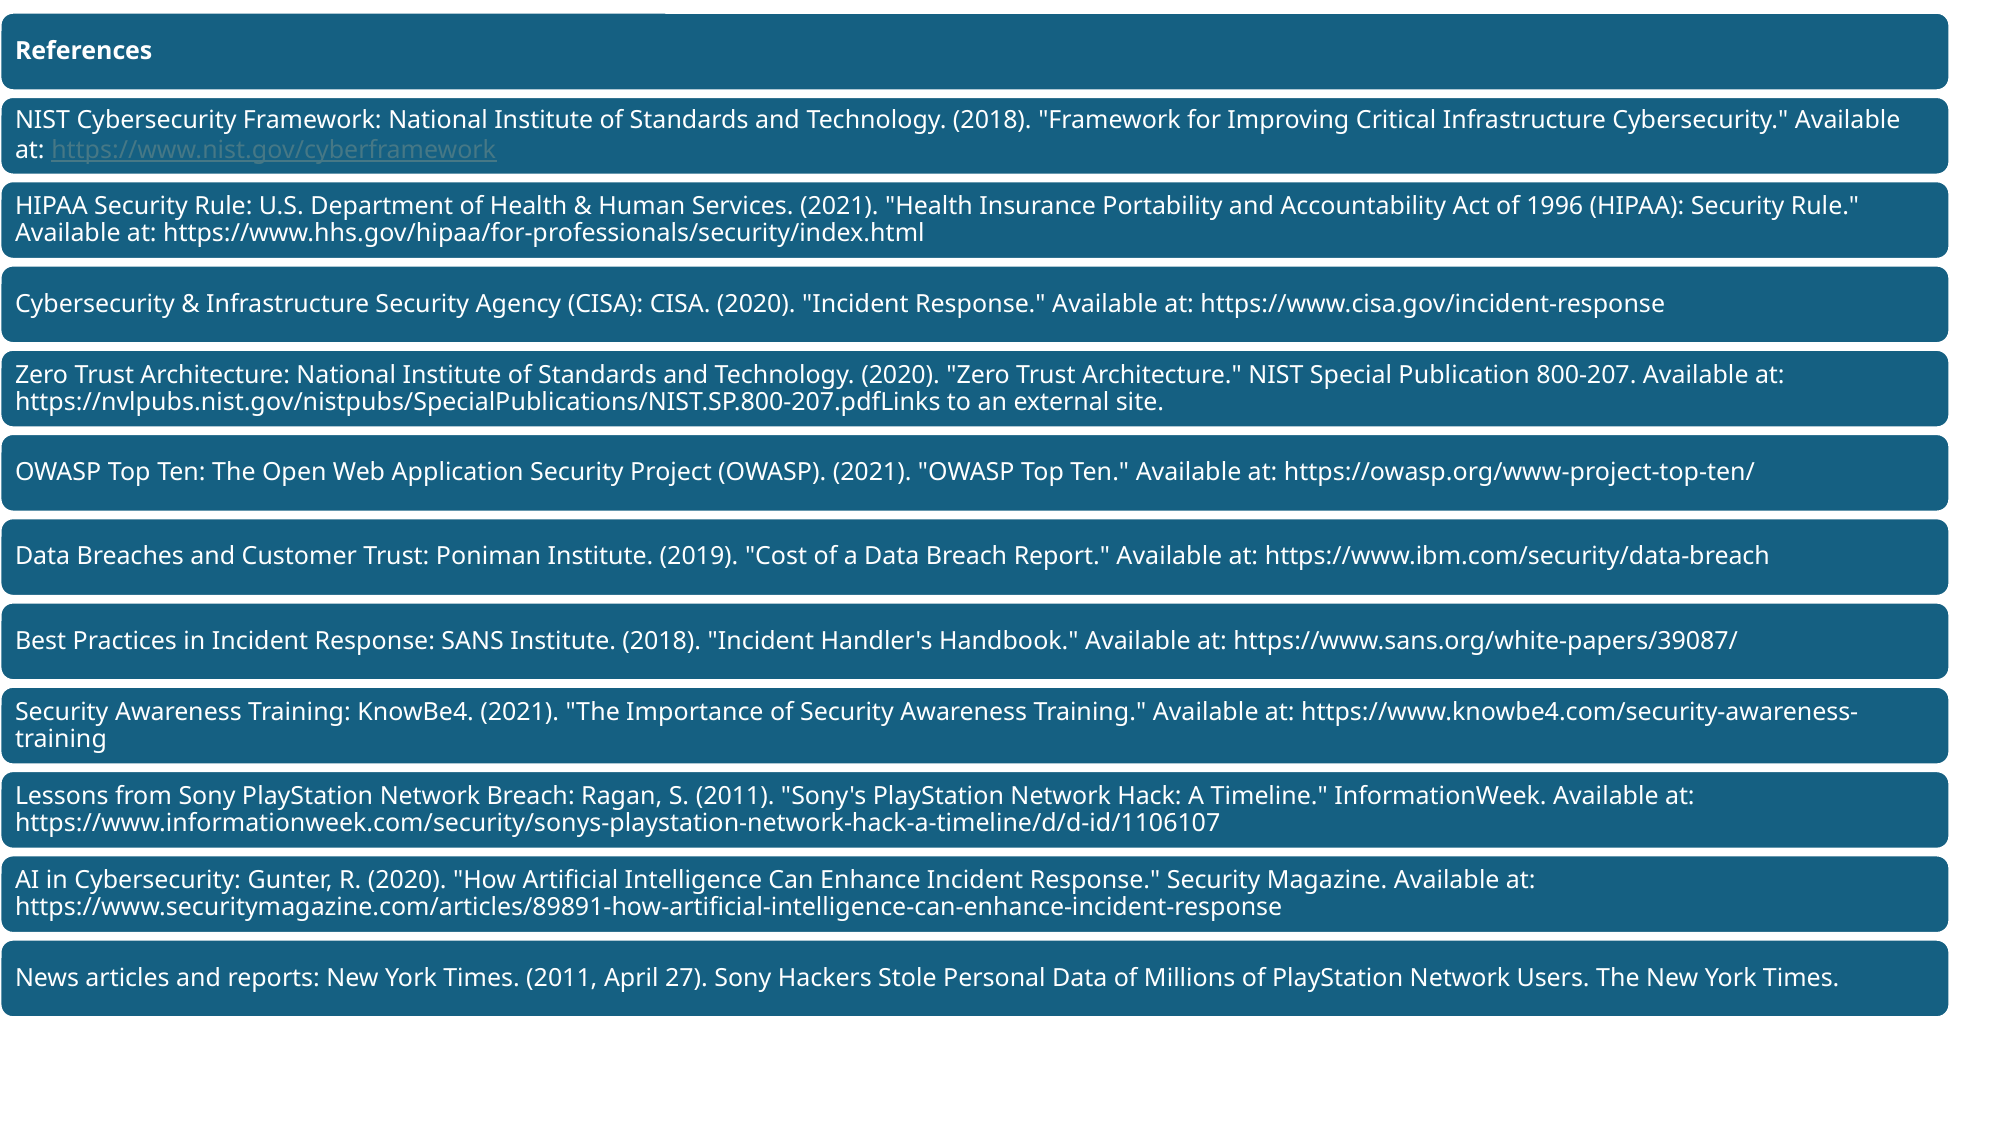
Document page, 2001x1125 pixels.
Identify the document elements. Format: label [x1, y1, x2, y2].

text_box [0, 0, 1951, 1031]
